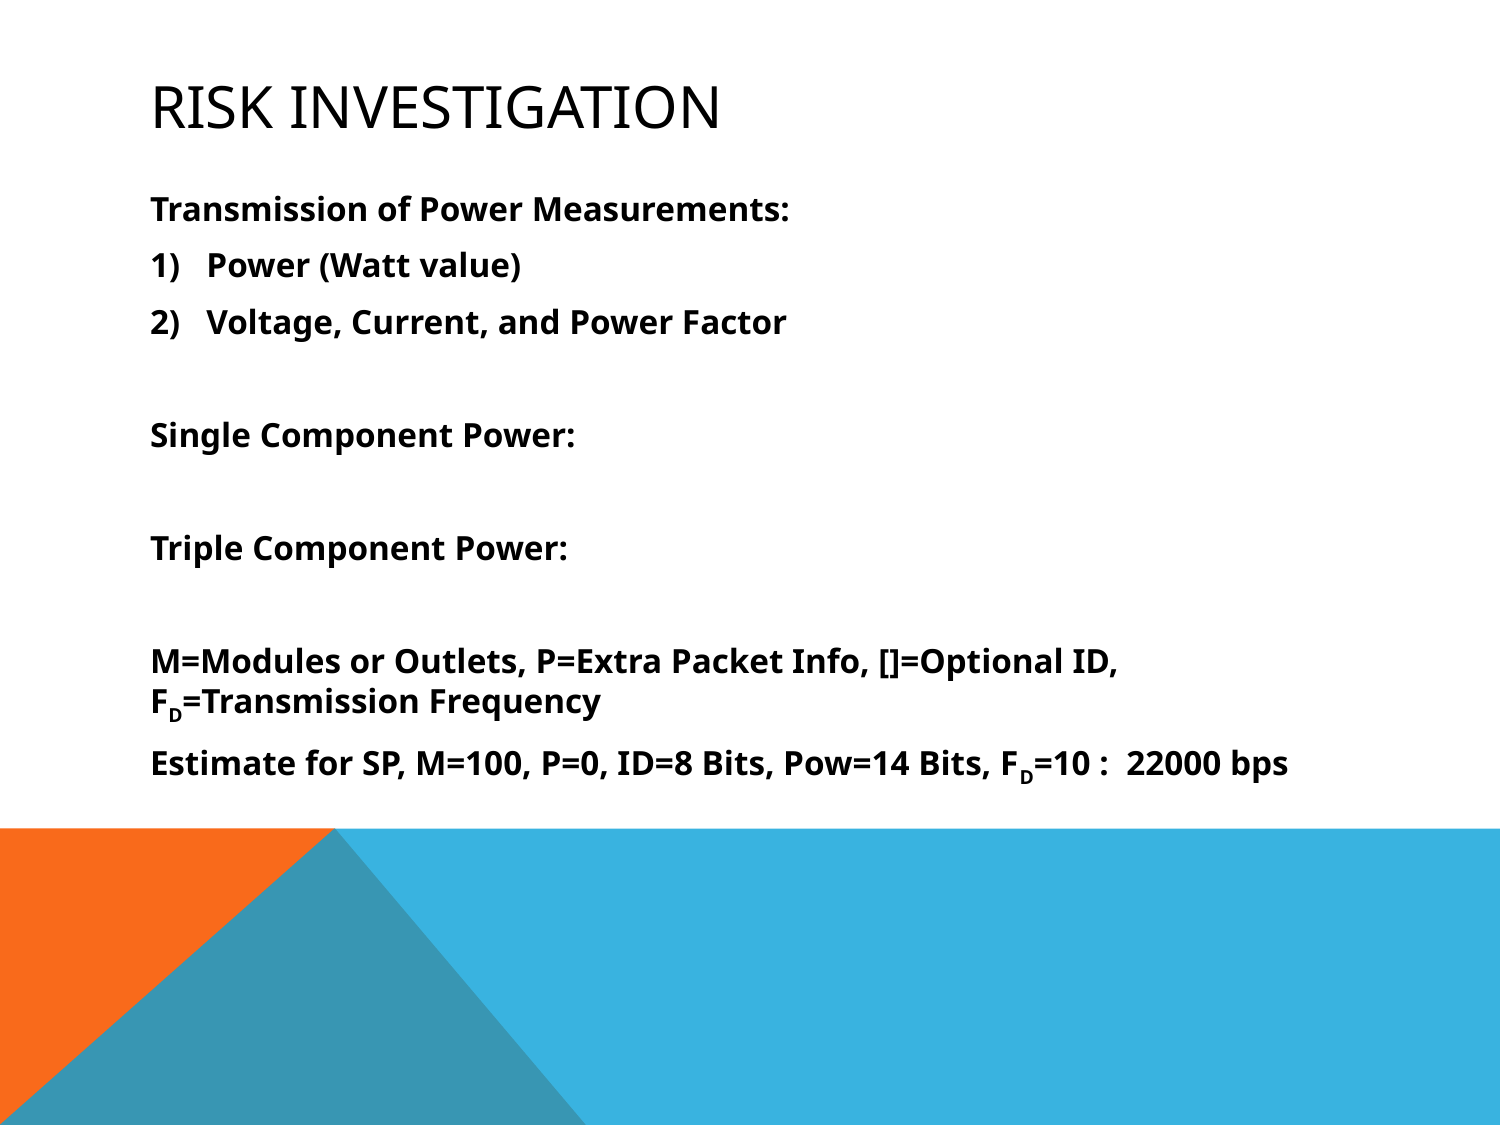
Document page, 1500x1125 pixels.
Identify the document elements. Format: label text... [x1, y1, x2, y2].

title Risk Investigation [135, 60, 1369, 150]
